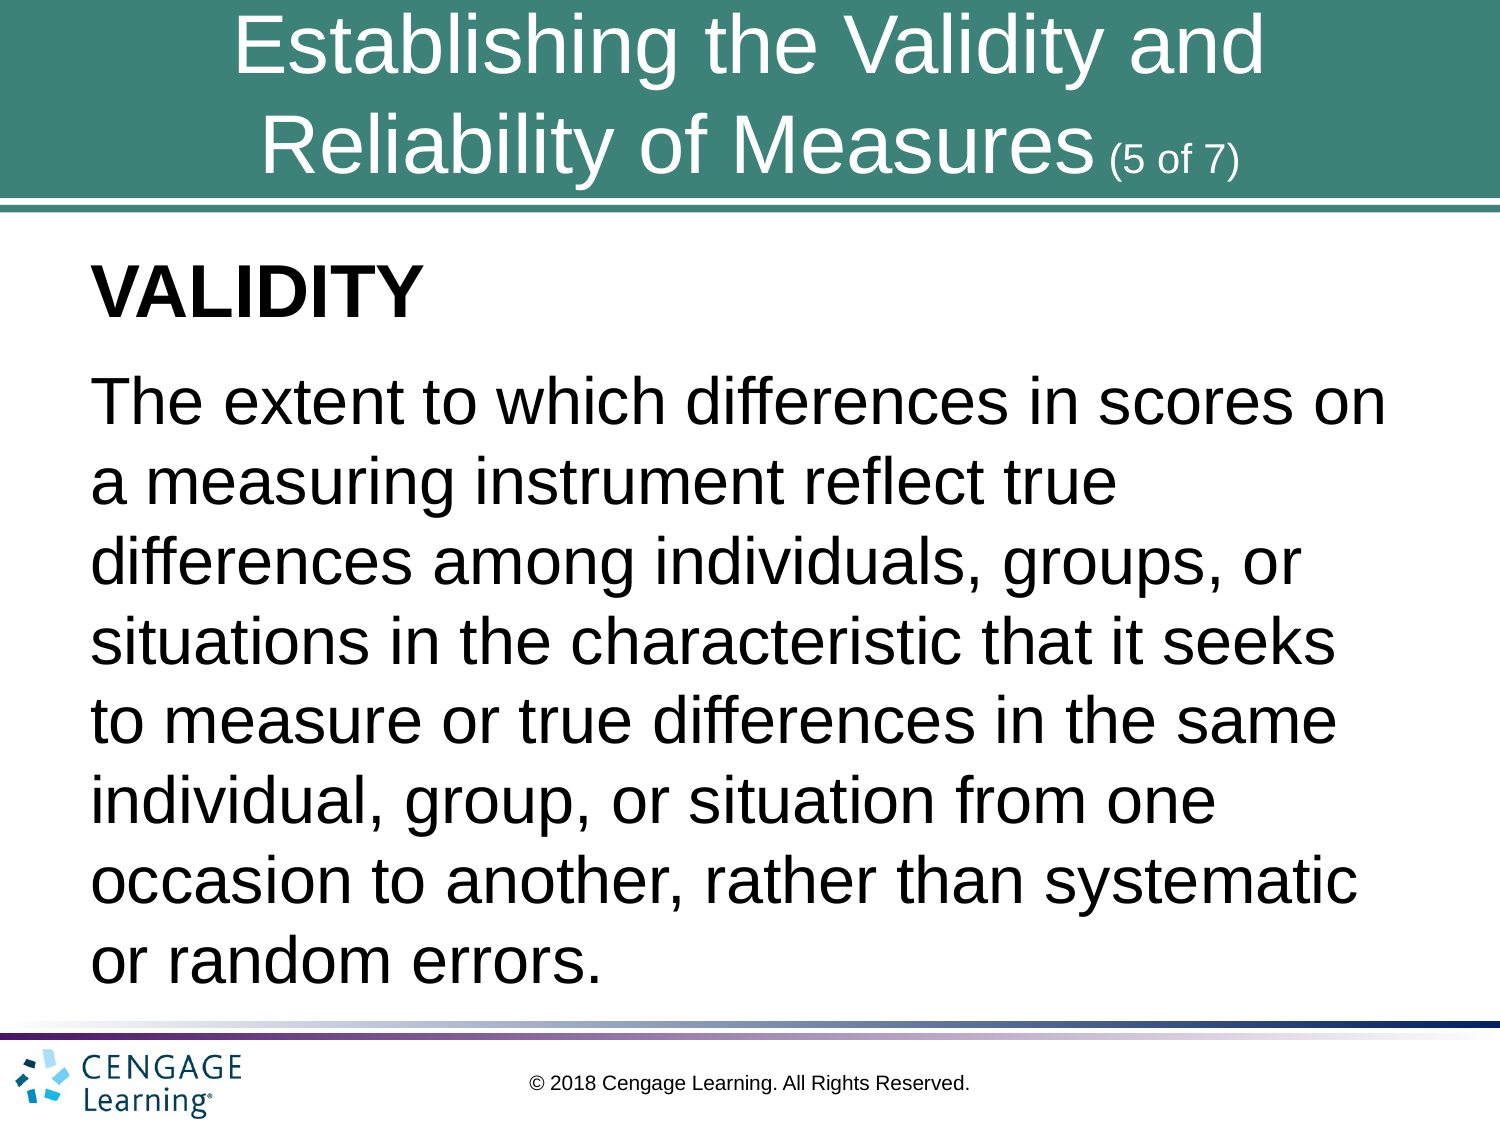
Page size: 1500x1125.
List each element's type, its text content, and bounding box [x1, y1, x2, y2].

list VALIDITY The extent to which differences in scores on a measuring instrument reflect true differences among individuals, groups, or situations in the characteristic that it seeks to measure or true differences in the same individual, group, or situation from one occasion to another, rather than systematic or random errors. [74, 234, 1426, 1001]
picture [15, 1049, 241, 1119]
title Establishing the Validity and Reliability of Measures (5 of 7) [37, 0, 1463, 181]
